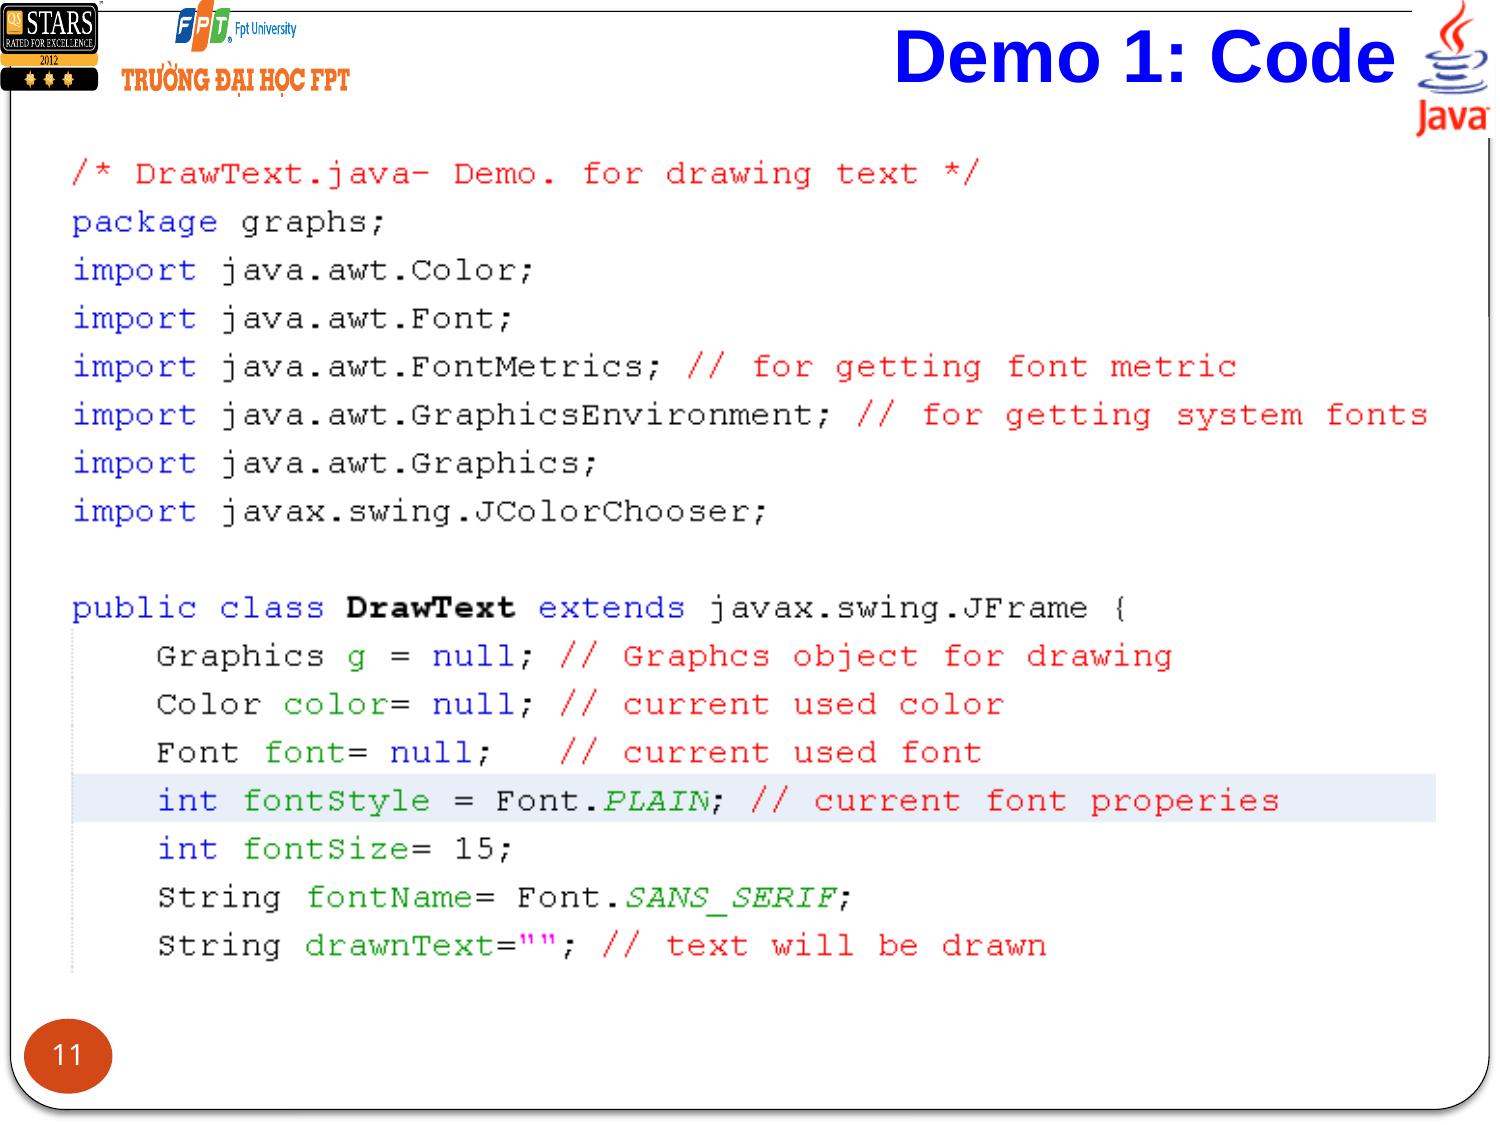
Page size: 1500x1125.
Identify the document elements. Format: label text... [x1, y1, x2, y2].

picture [1412, 0, 1494, 138]
picture [64, 149, 1436, 976]
footer [150, 1062, 800, 1113]
slide_number 11 [23, 1018, 113, 1094]
title Demo 1: Code [150, 0, 1413, 113]
